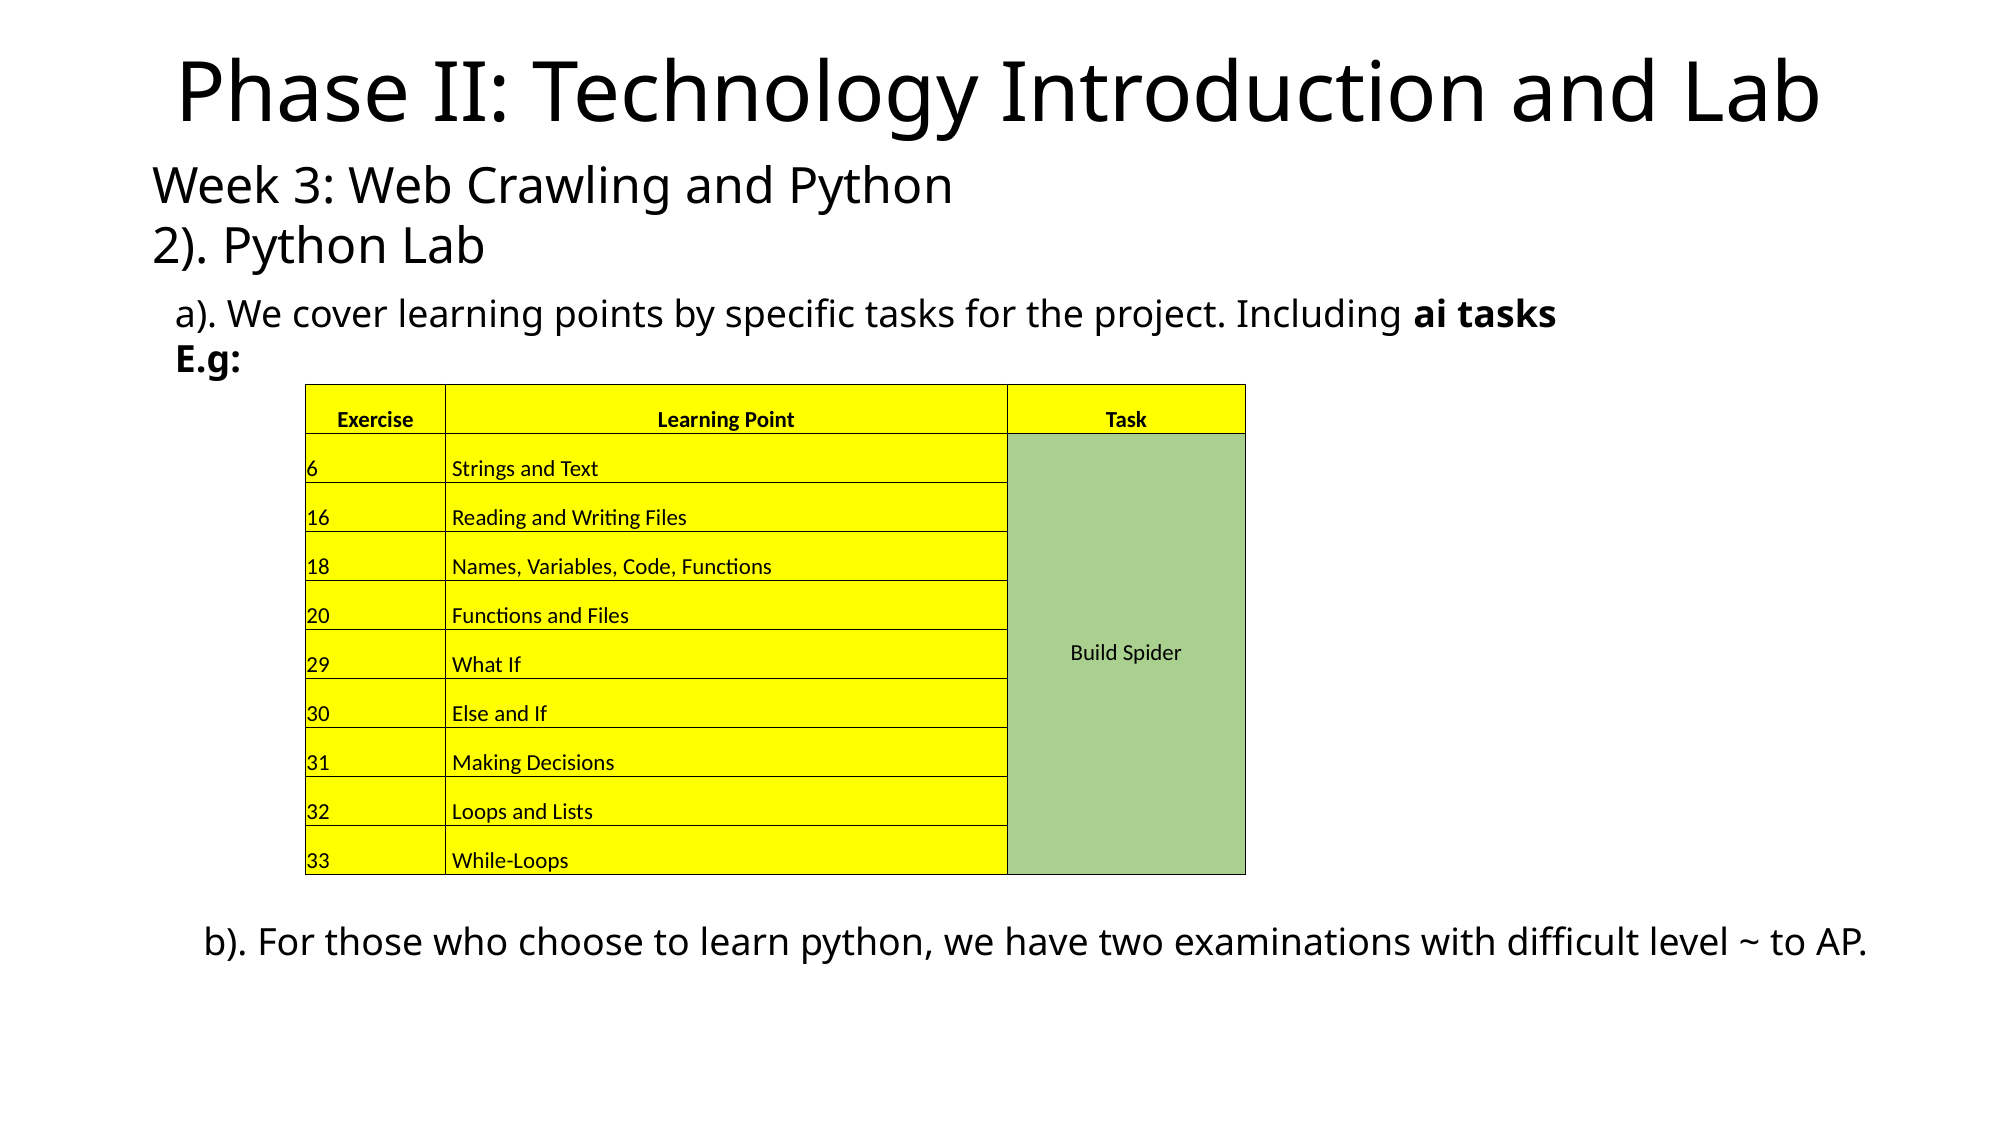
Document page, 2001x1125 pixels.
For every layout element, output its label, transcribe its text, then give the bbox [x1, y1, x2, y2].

table_cell Reading and Writing Files [446, 483, 1007, 531]
table_cell 30 [306, 679, 445, 727]
table_cell Making Decisions [446, 728, 1007, 776]
table_cell 29 [306, 630, 445, 678]
table_header Exercise [306, 385, 445, 433]
table_cell Names, Variables, Code, Functions [446, 532, 1007, 580]
table_header Learning Point [446, 385, 1007, 433]
text_box b). For those who choose to learn python, we have two examinations with difficult level ~ to AP. [188, 910, 1895, 1016]
table_cell 32 [306, 777, 445, 825]
text_box Phase II: Technology Introduction and Lab [0, 30, 2000, 146]
table_cell 16 [306, 483, 445, 531]
table_cell Functions and Files [446, 581, 1007, 629]
table_cell 31 [306, 728, 445, 776]
table_cell While-Loops [446, 826, 1007, 874]
table_cell Strings and Text [446, 434, 1007, 482]
table_cell What If [446, 630, 1007, 678]
table_cell Loops and Lists [446, 777, 1007, 825]
text_box a). We cover learning points by specific tasks for the project. Including ai tasks E.g: [160, 282, 1881, 433]
text_box Week 3: Web Crawling and Python 2). Python Lab [137, 146, 1762, 281]
table_cell 6 [306, 434, 445, 482]
table_cell 20 [306, 581, 445, 629]
table_header Task [1008, 385, 1245, 433]
table_cell 18 [306, 532, 445, 580]
table_cell Build Spider [1008, 434, 1245, 874]
table_cell 33 [306, 826, 445, 874]
table_cell Else and If [446, 679, 1007, 727]
